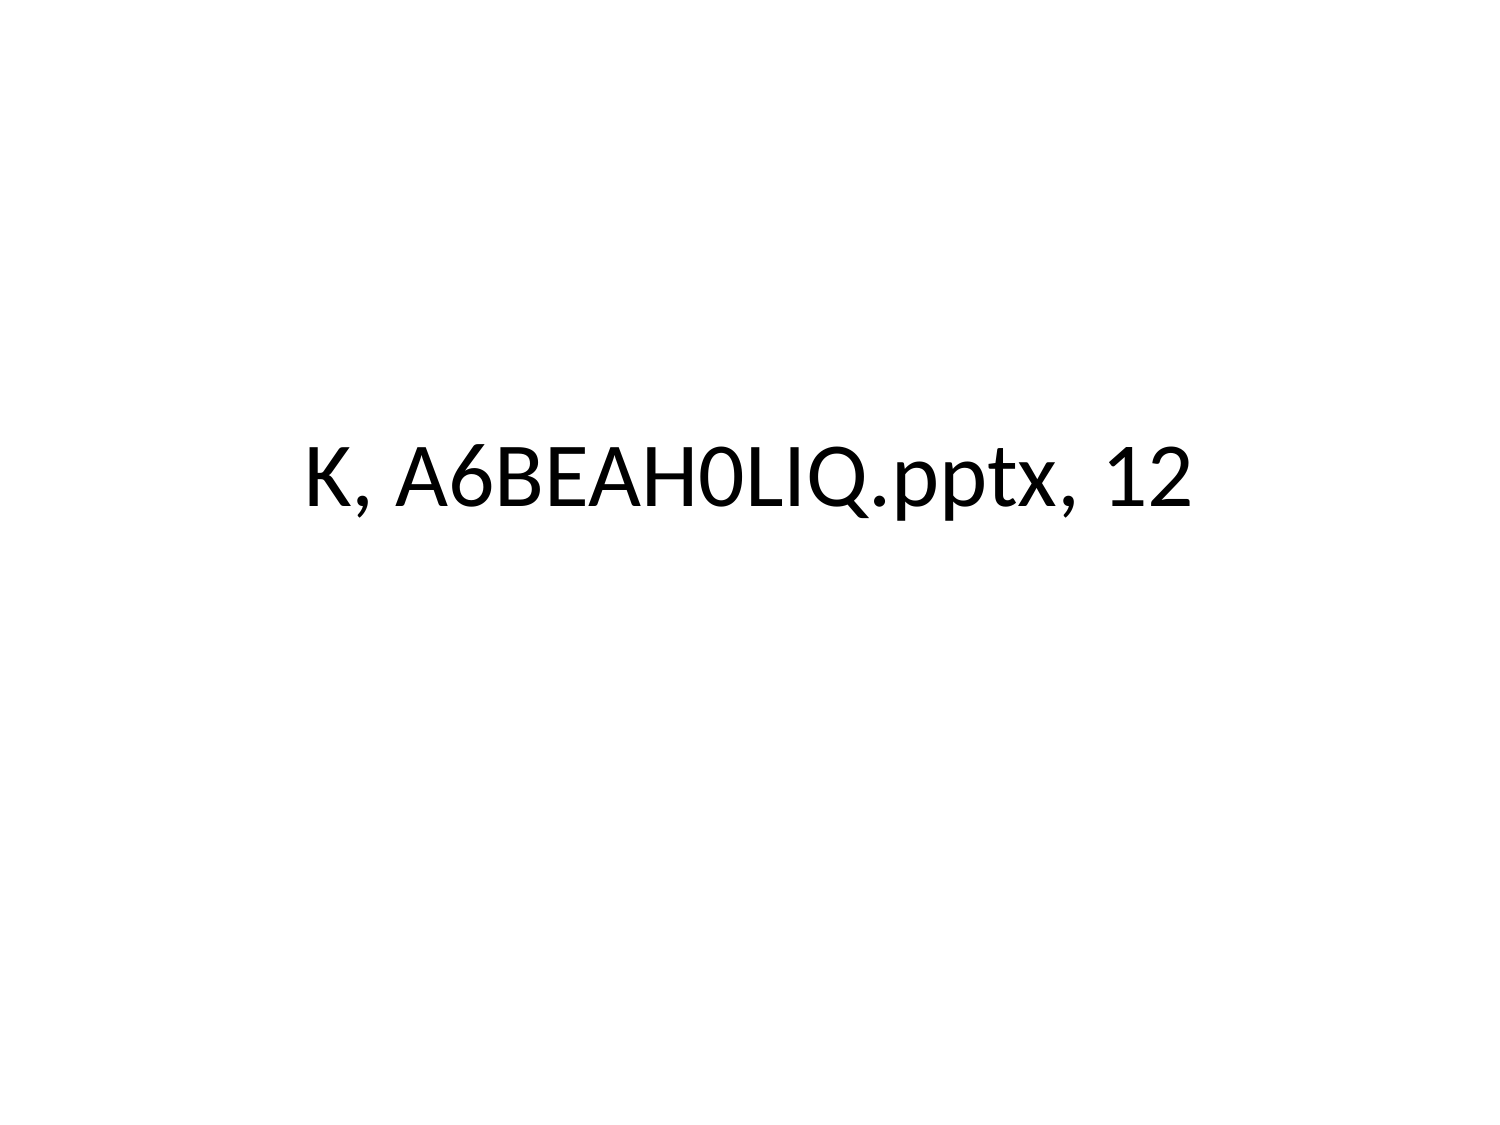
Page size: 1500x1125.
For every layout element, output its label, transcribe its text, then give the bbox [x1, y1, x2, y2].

title K, A6BEAH0LIQ.pptx, 12 [112, 349, 1388, 591]
